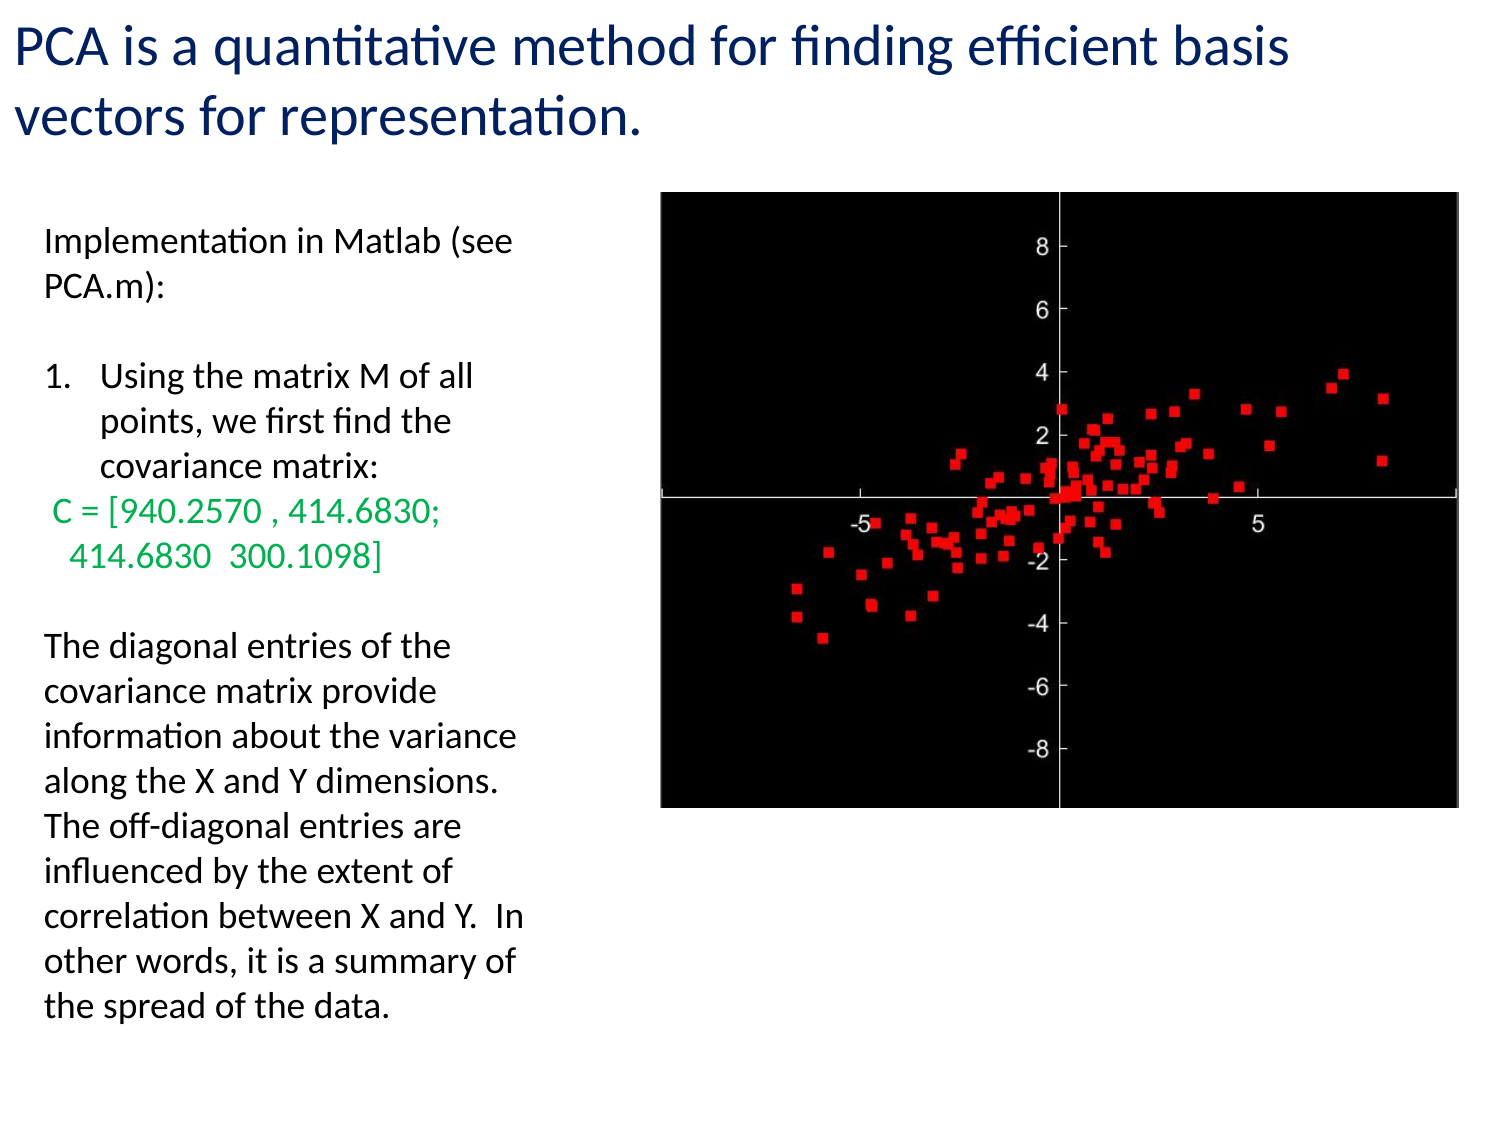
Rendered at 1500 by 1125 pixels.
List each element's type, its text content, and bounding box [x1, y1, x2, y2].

text_box Implementation in Matlab (see PCA.m): Using the matrix M of all points, we first find the covariance matrix: C = [940.2570 , 414.6830; 414.6830 300.1098] The diagonal entries of the covariance matrix provide information about the variance along the X and Y dimensions. The off-diagonal entries are influenced by the extent of correlation between X and Y. In other words, it is a summary of the spread of the data. [28, 208, 561, 1034]
picture [660, 192, 1459, 808]
text_box PCA is a quantitative method for finding efficient basis vectors for representation. [0, 0, 1335, 155]
